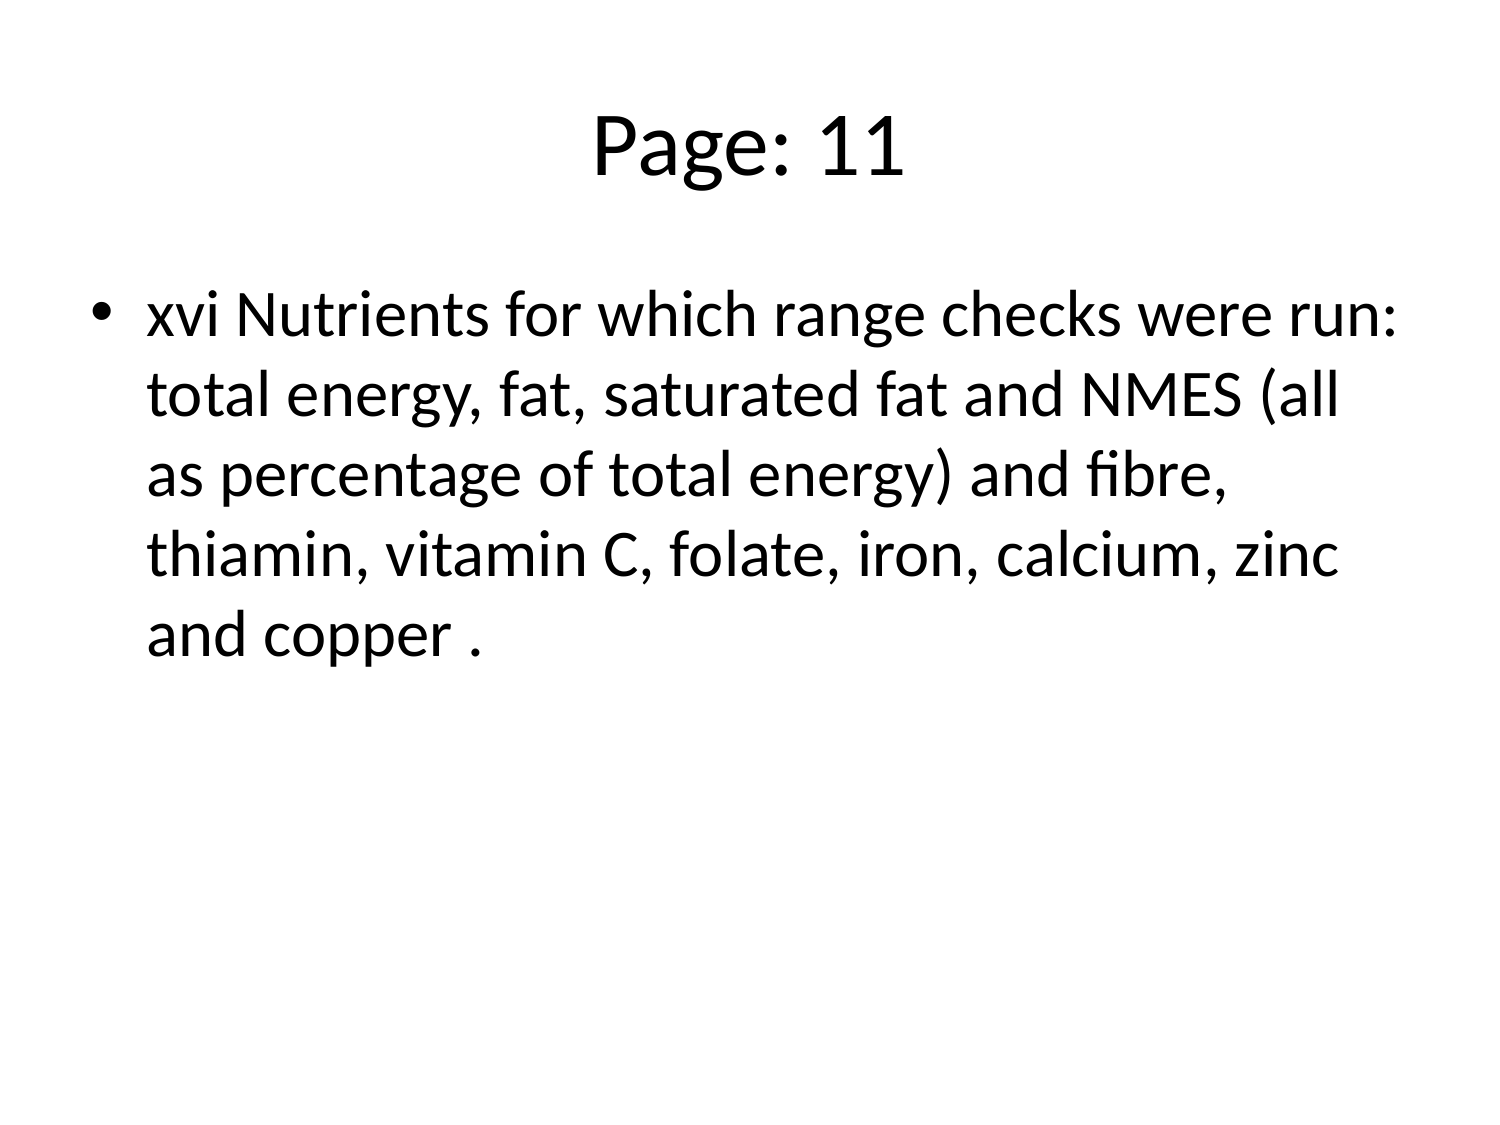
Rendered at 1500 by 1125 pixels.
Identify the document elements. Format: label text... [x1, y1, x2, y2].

title Page: 11 [75, 45, 1425, 233]
list xvi Nutrients for which range checks were run: total energy, fat, saturated fat and NMES (all as percentage of total energy) and fibre, thiamin, vitamin C, folate, iron, calcium, zinc and copper . [75, 262, 1425, 1005]
